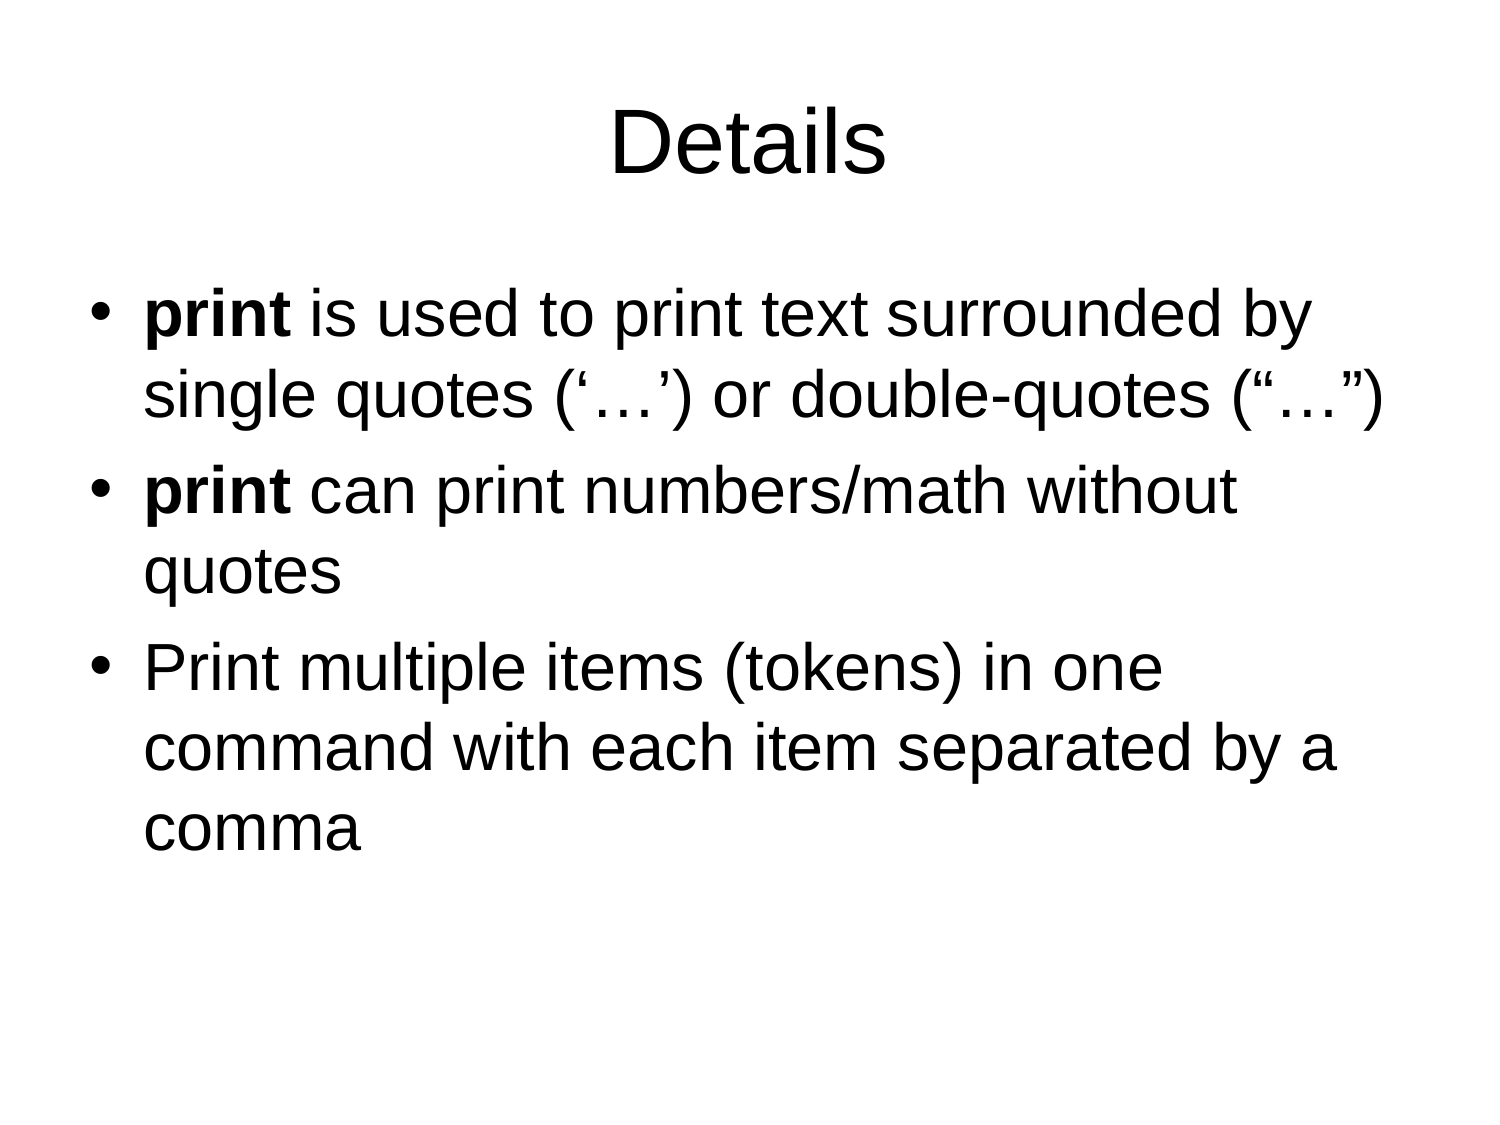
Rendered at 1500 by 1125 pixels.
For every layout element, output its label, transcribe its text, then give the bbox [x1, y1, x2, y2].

list print is used to print text surrounded by single quotes (‘…’) or double-quotes (“…”) print can print numbers/math without quotes Print multiple items (tokens) in one command with each item separated by a comma [75, 262, 1423, 1003]
title Details [75, 45, 1423, 230]
